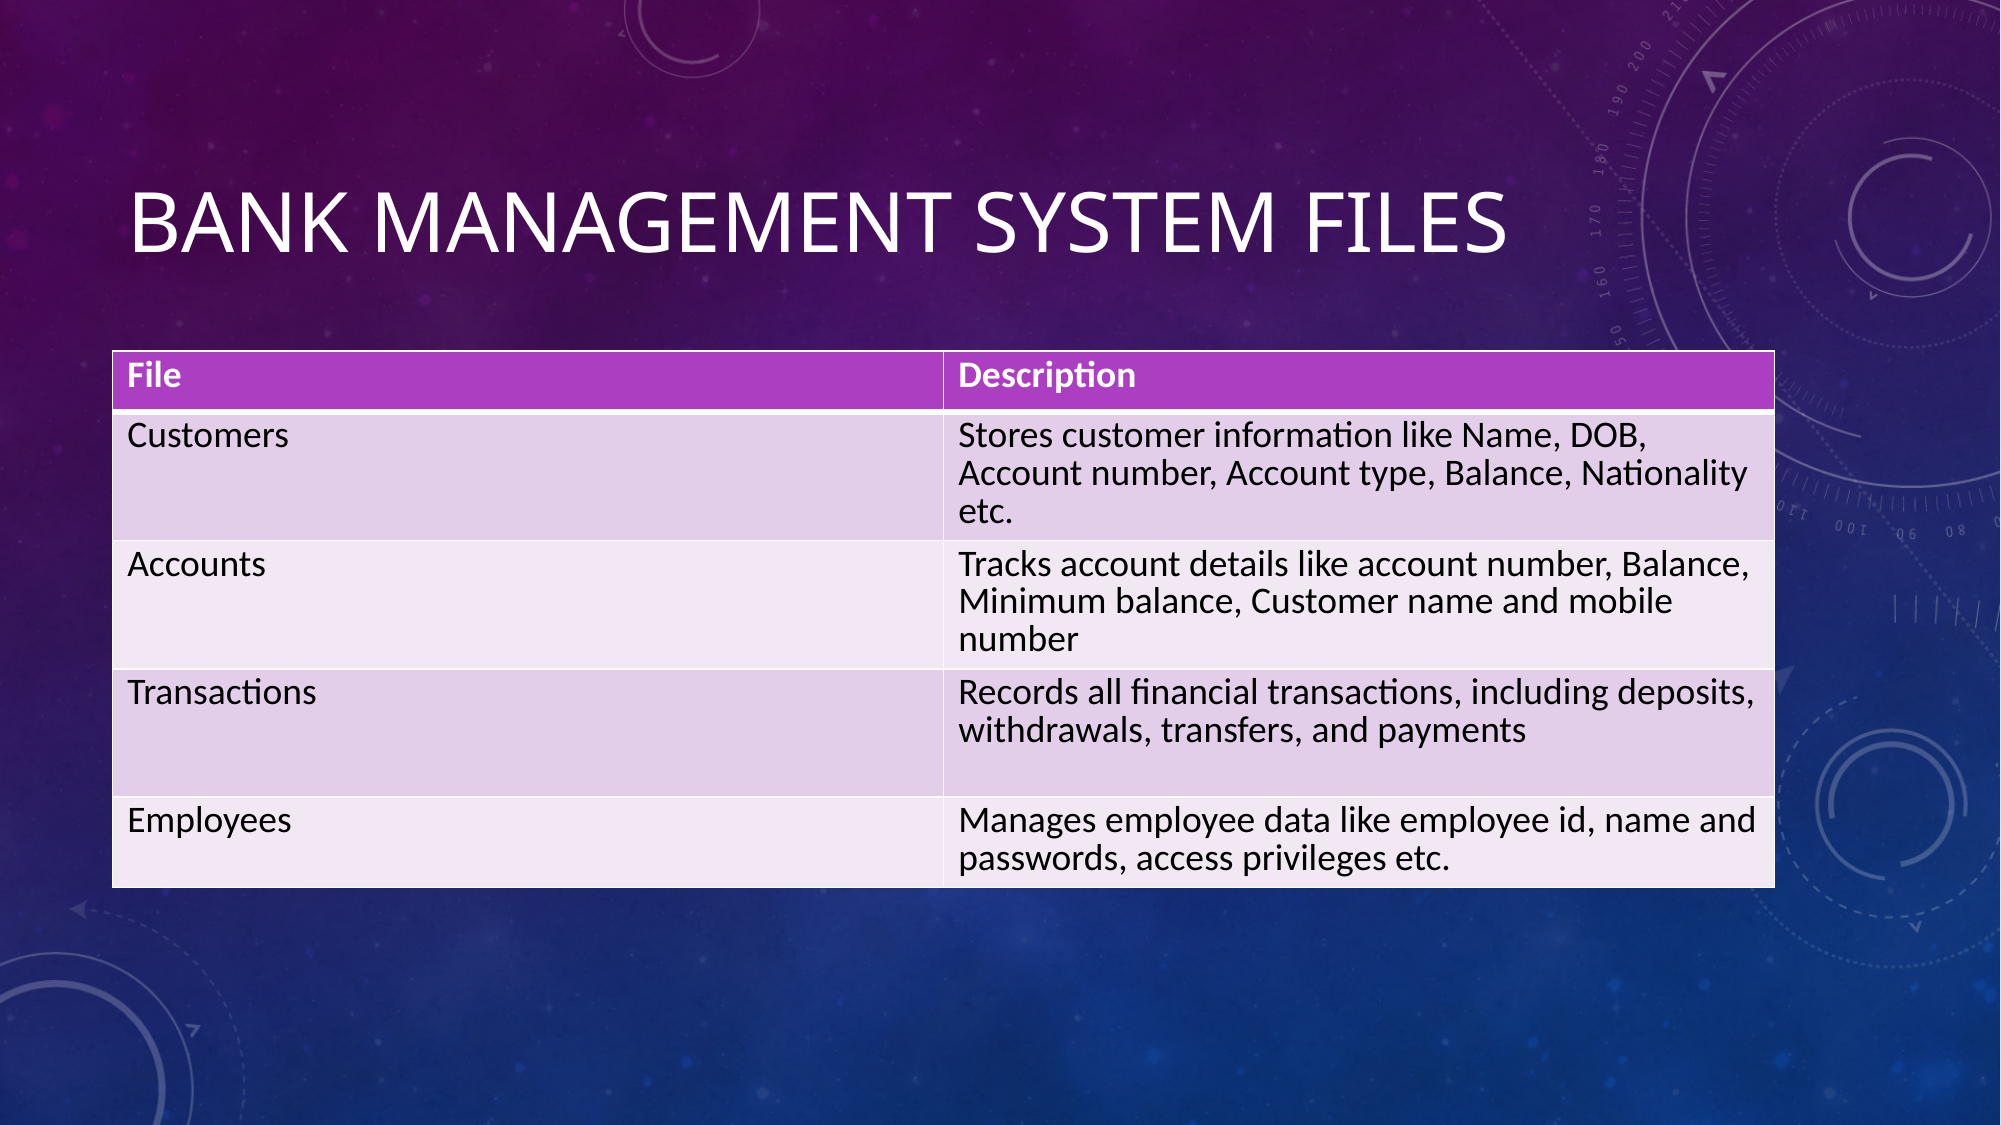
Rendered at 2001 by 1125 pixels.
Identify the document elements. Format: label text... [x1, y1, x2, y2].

table_cell Stores customer information like Name, DOB, Account number, Account type, Balance, Nationality etc. [944, 415, 1774, 540]
table_cell Manages employee data like employee id, name and passwords, access privileges etc. [944, 798, 1774, 887]
table_cell Employees [113, 798, 943, 887]
title Bank management system files [112, 99, 1775, 339]
table_header Description [944, 352, 1774, 409]
table_cell Transactions [113, 670, 943, 796]
table_cell Customers [113, 415, 943, 540]
table_cell Accounts [113, 541, 943, 668]
table_cell Tracks account details like account number, Balance, Minimum balance, Customer name and mobile number [944, 541, 1774, 668]
table_cell Records all financial transactions, including deposits, withdrawals, transfers, and payments [944, 670, 1774, 796]
table_header File [113, 352, 943, 409]
picture [0, 0, 2001, 1125]
